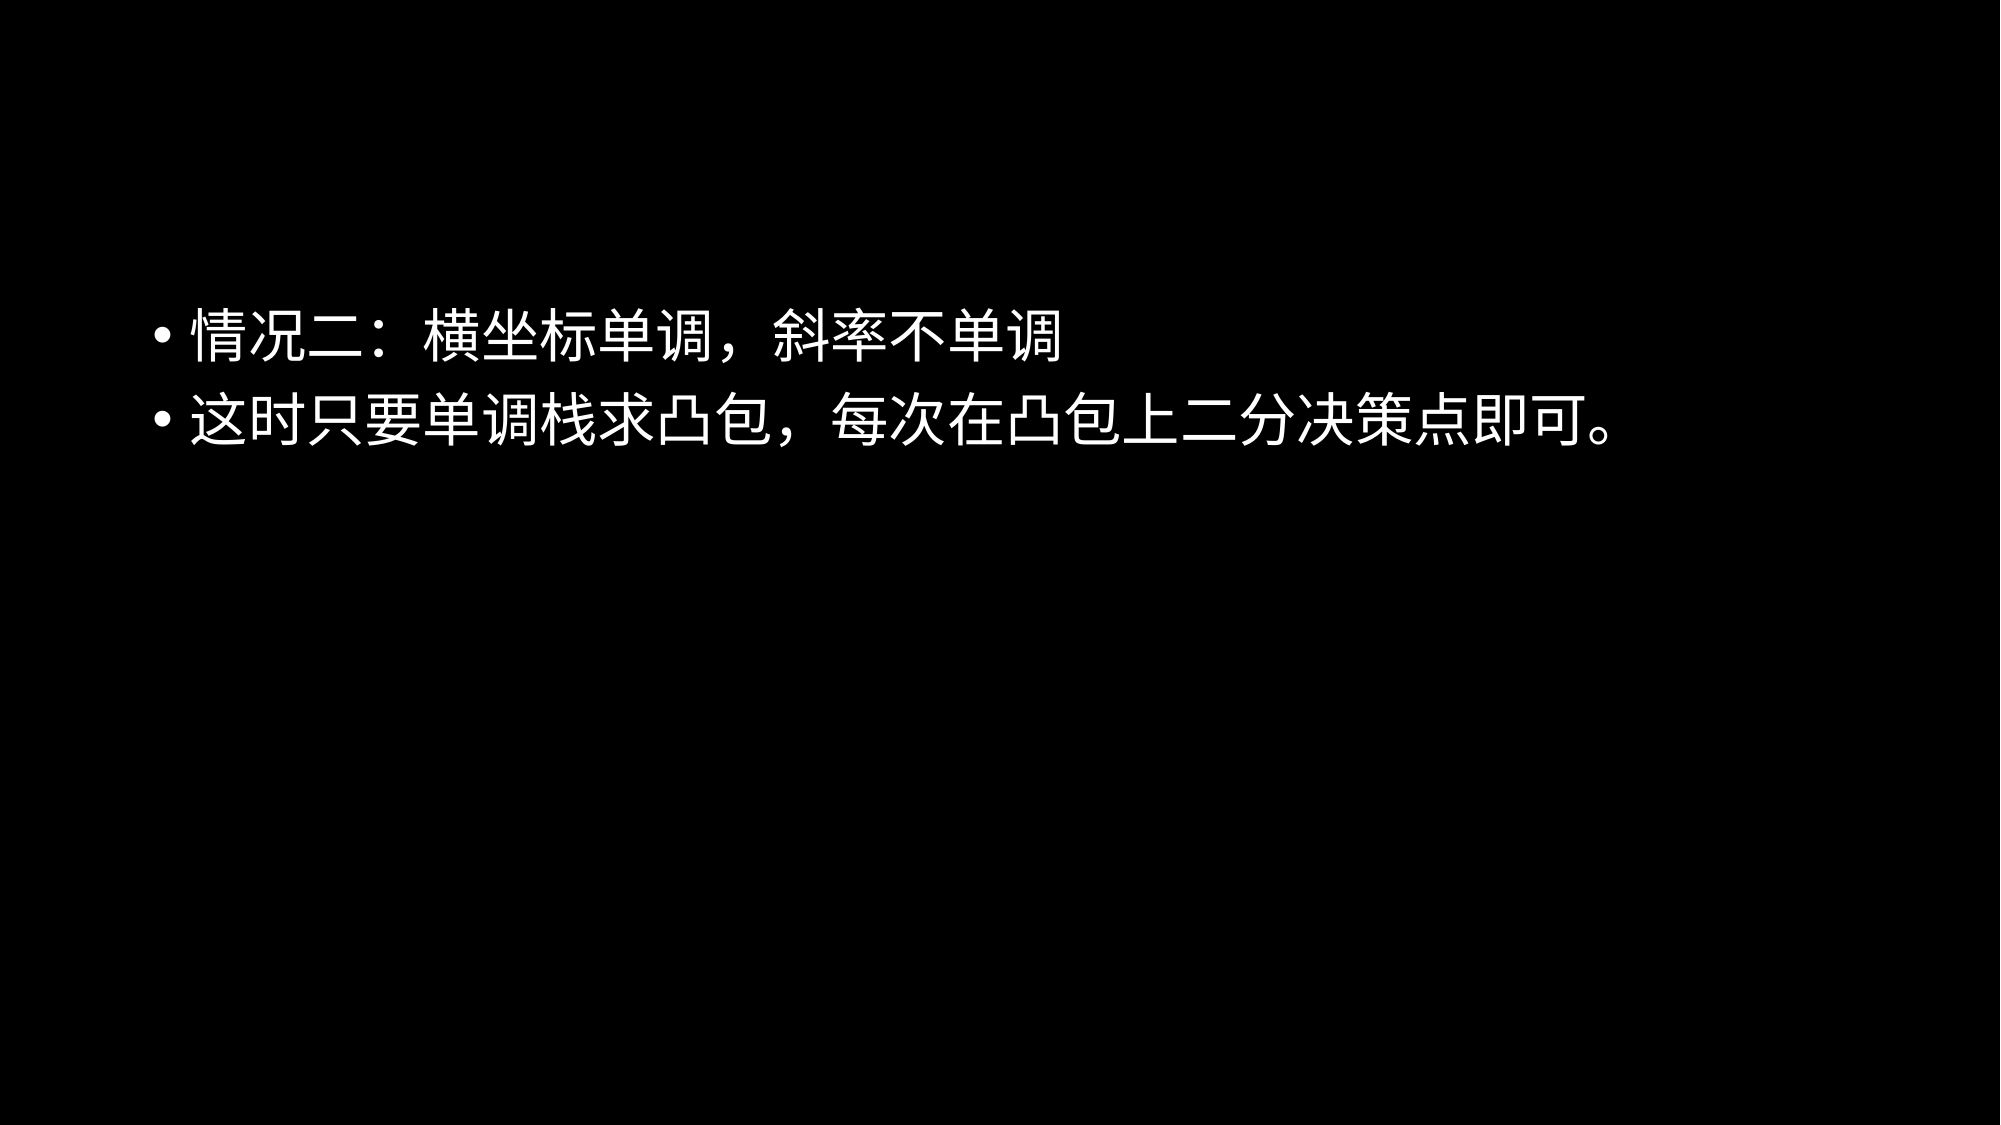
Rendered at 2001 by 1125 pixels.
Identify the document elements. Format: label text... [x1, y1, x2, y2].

list 情况二：横坐标单调，斜率不单调 这时只要单调栈求凸包，每次在凸包上二分决策点即可。 [137, 299, 1863, 1014]
